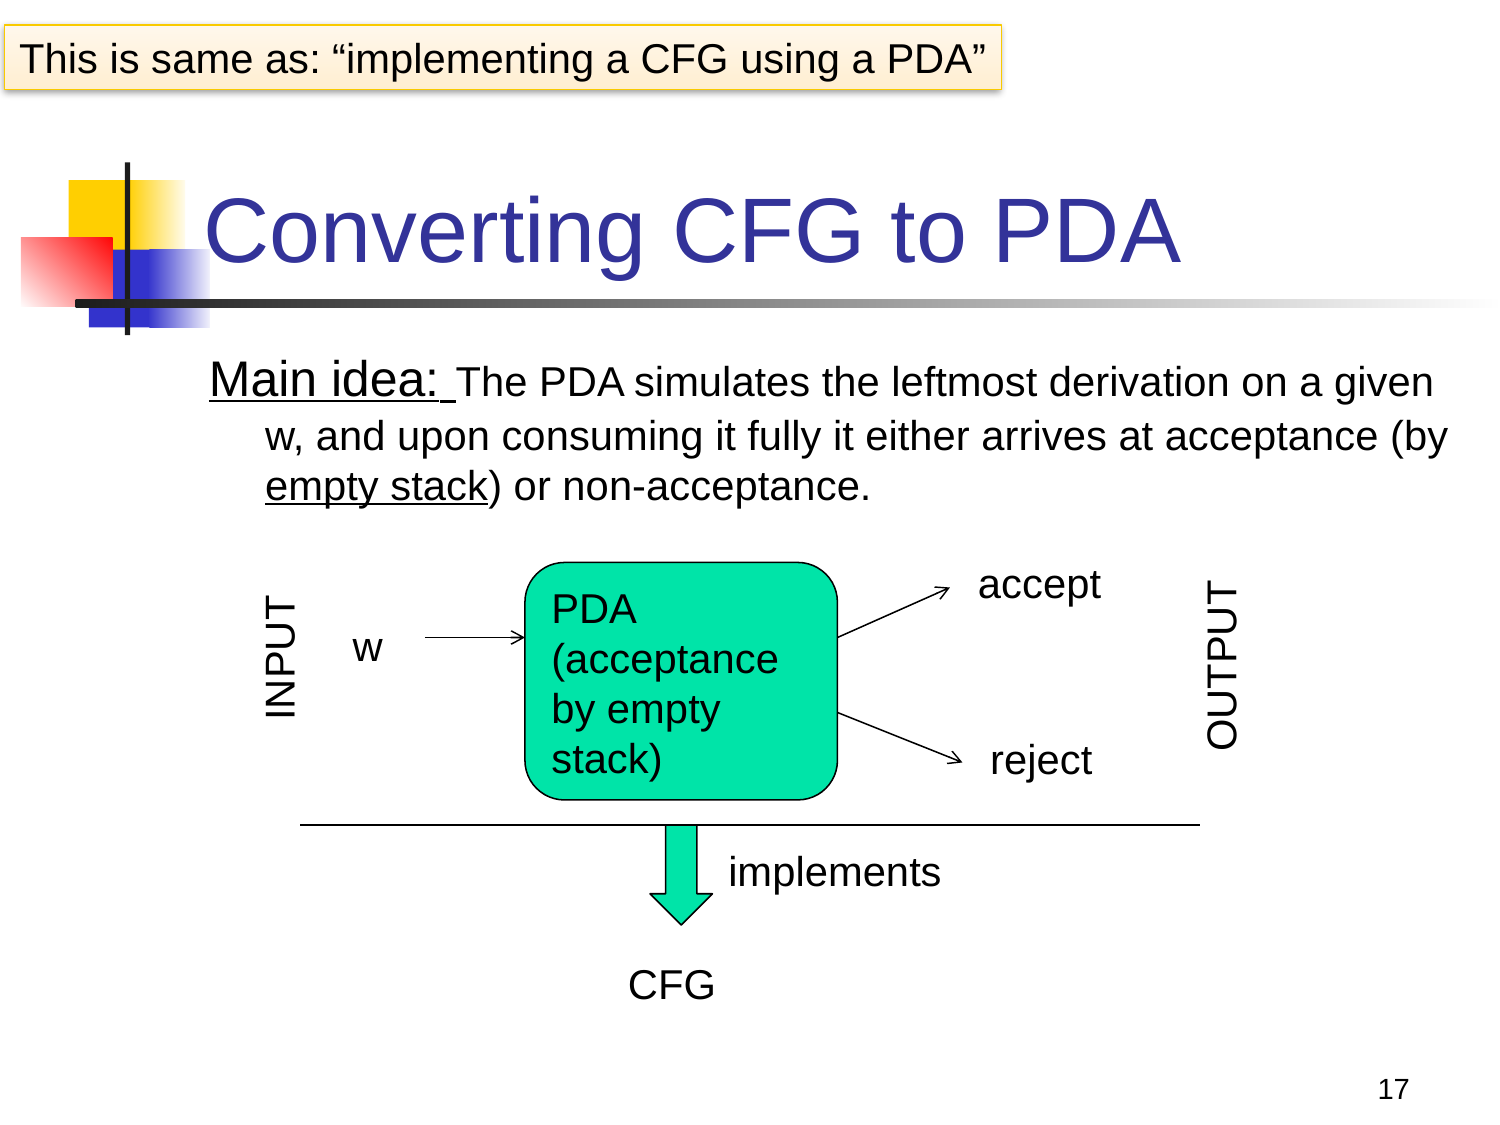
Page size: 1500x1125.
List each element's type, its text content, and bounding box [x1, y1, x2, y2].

text_box implements [713, 837, 957, 903]
text_box PDA (acceptance by empty stack) [524, 562, 838, 800]
text_box [649, 834, 713, 925]
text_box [837, 587, 951, 638]
text_box This is same as: “implementing a CFG using a PDA” [4, 24, 1002, 90]
list Main idea: The PDA simulates the leftmost derivation on a given w, and upon consuming it fully it either arrives at acceptance (by empty stack) or non-acceptance. [193, 330, 1470, 538]
text_box reject [975, 725, 1108, 790]
text_box CFG [613, 950, 732, 1015]
slide_number 17 [1112, 1037, 1426, 1113]
text_box OUTPUT [1187, 565, 1253, 767]
text_box INPUT [245, 580, 311, 736]
text_box w [337, 612, 398, 678]
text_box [837, 712, 963, 763]
text_box accept [963, 549, 1117, 615]
title Converting CFG to PDA [188, 101, 1468, 289]
